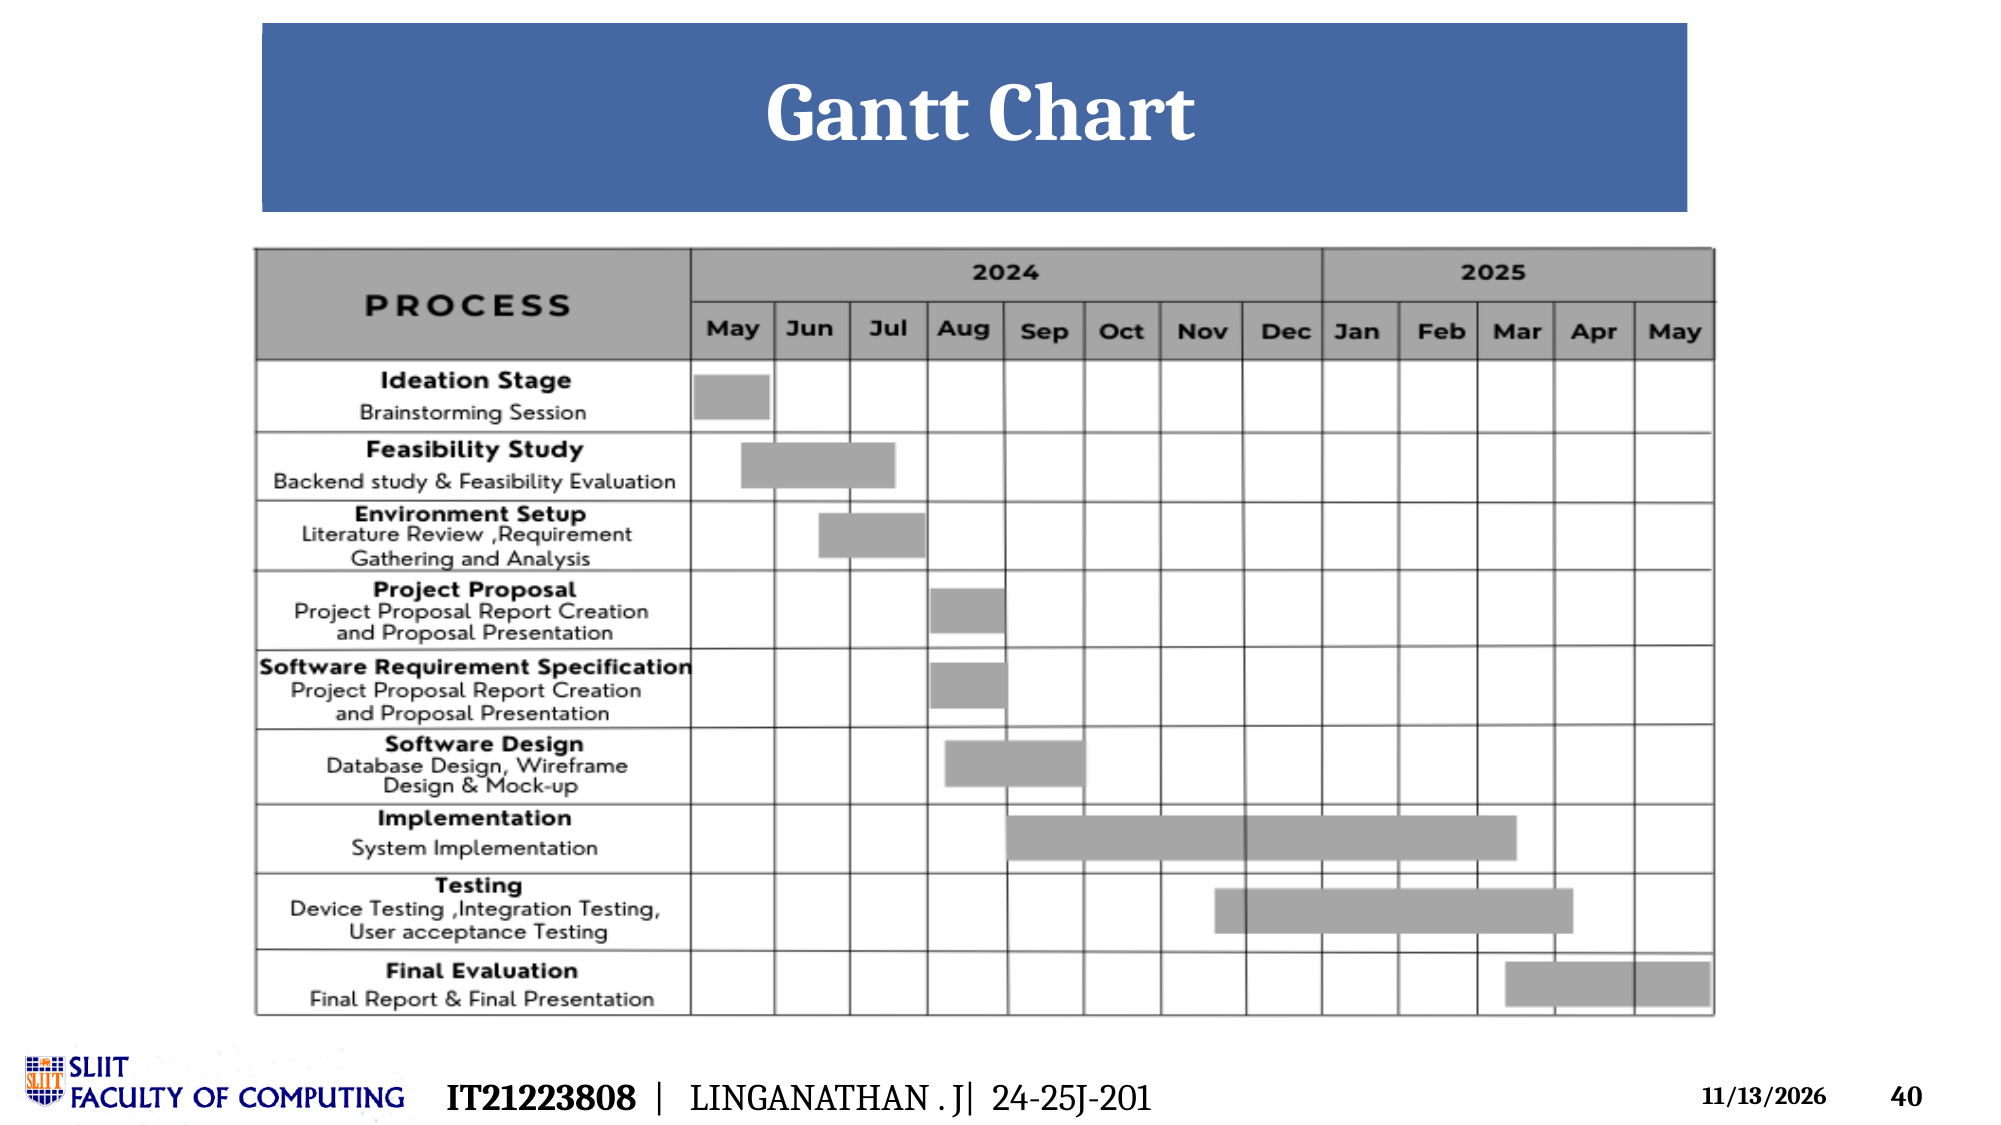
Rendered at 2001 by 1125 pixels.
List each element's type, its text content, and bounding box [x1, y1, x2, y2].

picture [0, 1045, 413, 1125]
text_box IT21223808 | LINGANATHAN . J| 24-25J-201 [430, 1063, 1552, 1125]
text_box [262, 22, 1688, 212]
picture [212, 212, 1763, 1039]
